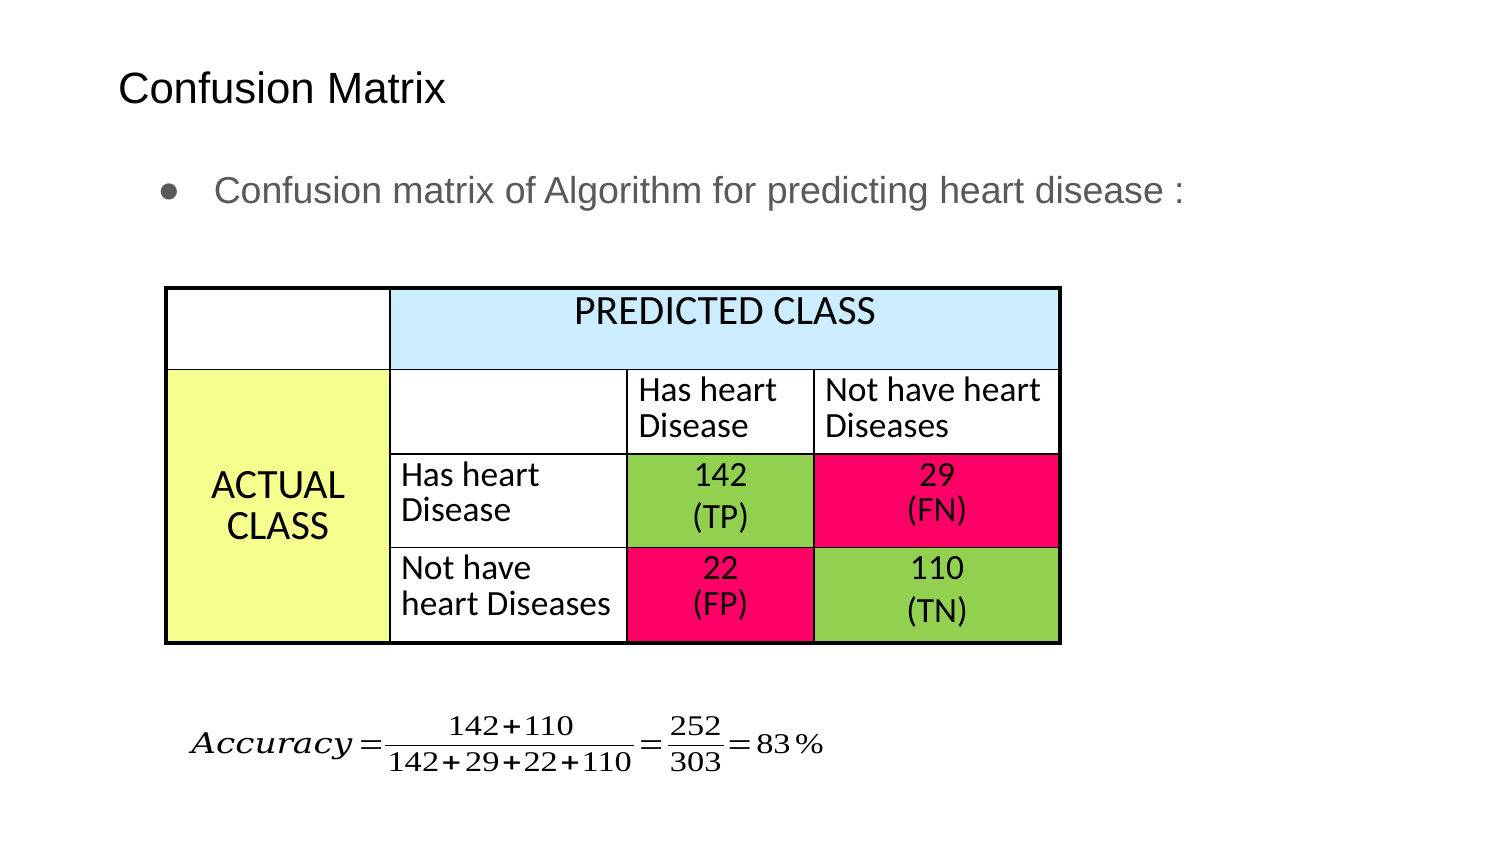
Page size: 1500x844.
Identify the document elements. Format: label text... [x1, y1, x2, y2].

table_cell ACTUAL CLASS [168, 370, 389, 641]
table_header [168, 290, 389, 369]
table_cell 29 (FN) [815, 455, 1058, 547]
table_cell Has heart Disease [391, 455, 626, 547]
table_cell 110 (TN) [815, 548, 1058, 641]
table_cell Not have heart Diseases [391, 548, 626, 641]
list Confusion matrix of Algorithm for predicting heart disease : [123, 144, 1311, 289]
table_cell 142 (TP) [628, 455, 813, 547]
table_cell Has heart Disease [628, 370, 813, 453]
table_cell 22 (FP) [628, 548, 813, 641]
title Confusion Matrix [103, 44, 1397, 128]
table_cell Not have heart Diseases [815, 370, 1058, 453]
table_header PREDICTED CLASS [391, 290, 1058, 369]
table_cell [391, 370, 626, 453]
